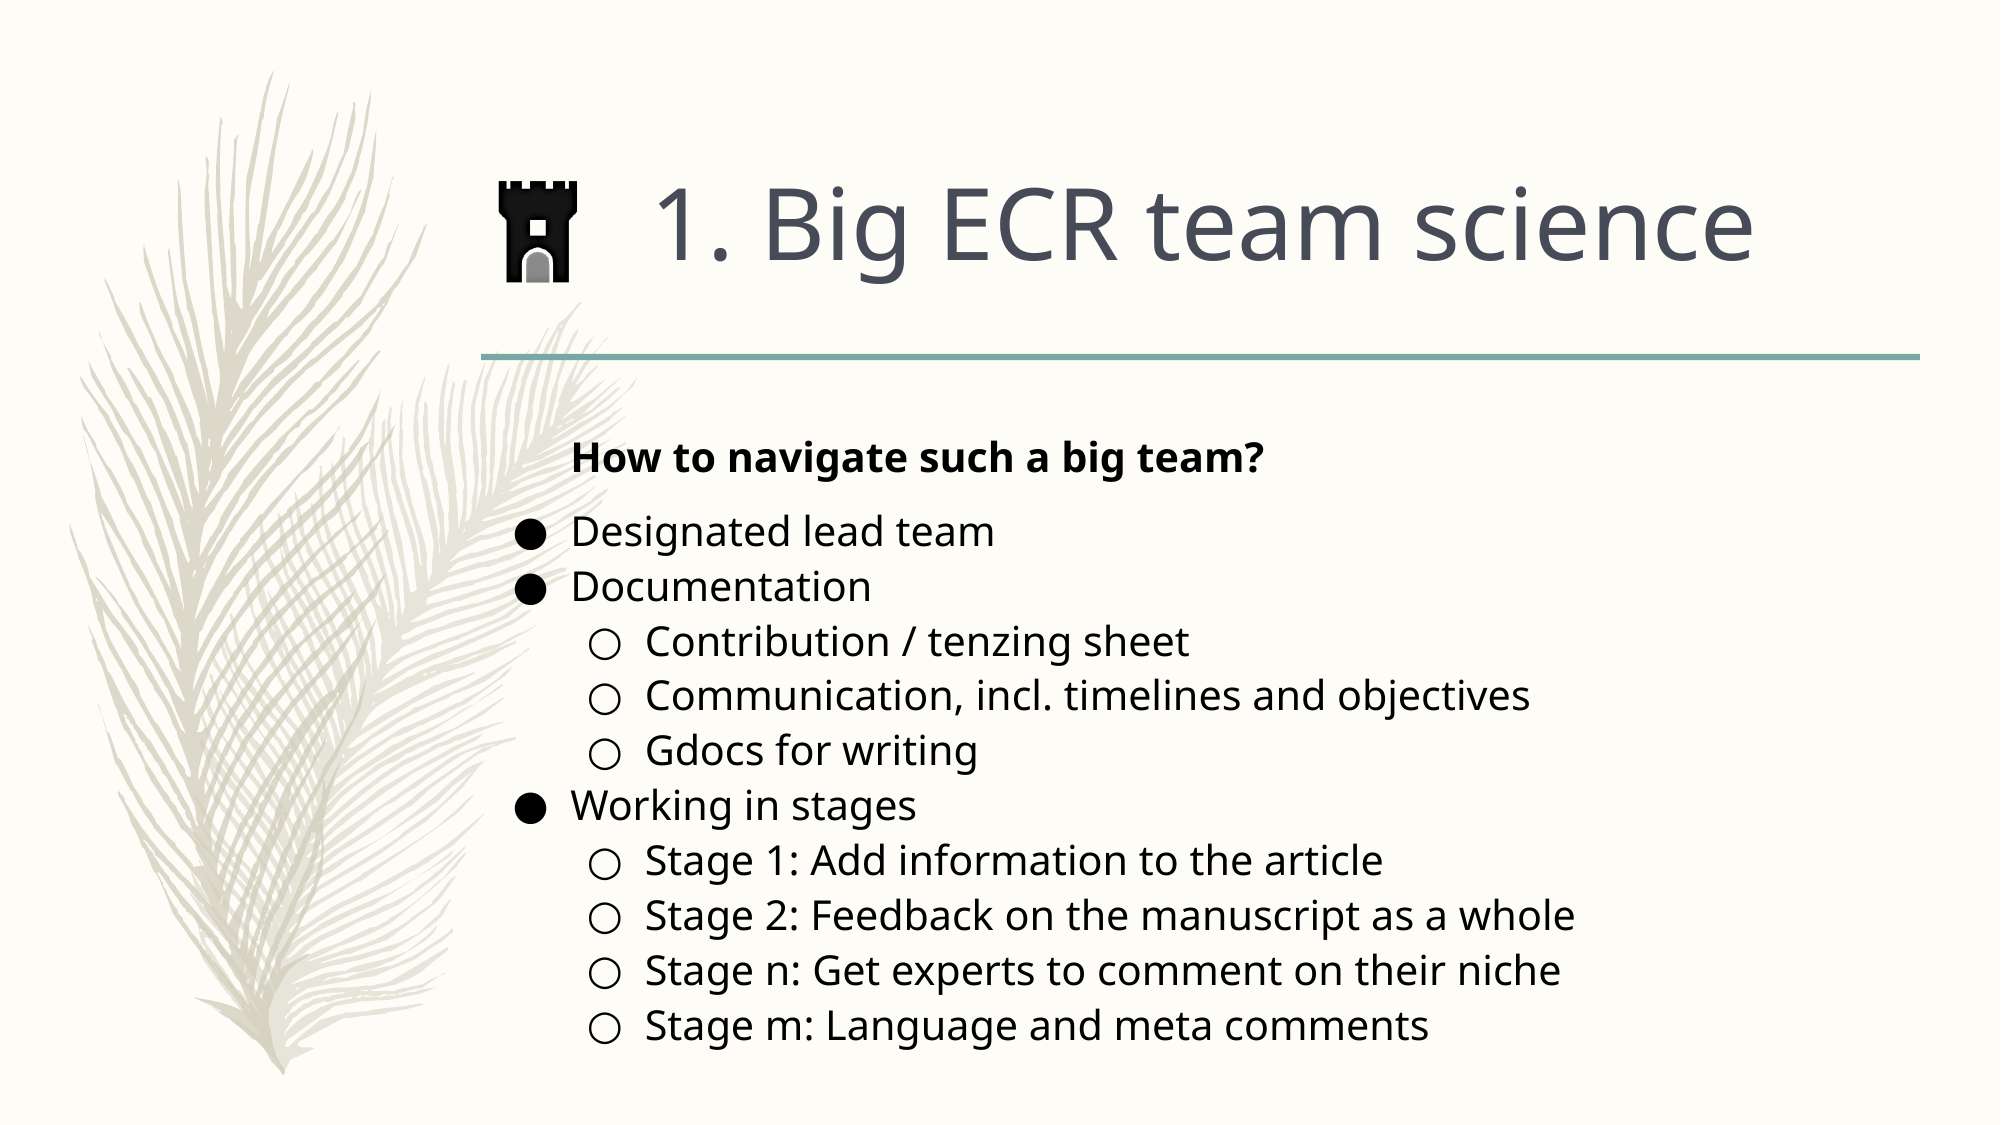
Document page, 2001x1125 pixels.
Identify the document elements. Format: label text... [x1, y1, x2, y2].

list How to navigate such a big team? Designated lead team Documentation Contribution / tenzing sheet Communication, incl. timelines and objectives Gdocs for writing Working in stages Stage 1: Add information to the article Stage 2: Feedback on the manuscript as a whole Stage n: Get experts to comment on their niche Stage m: Language and meta comments [481, 349, 1920, 1065]
picture [482, 171, 596, 286]
title 1. Big ECR team science [635, 157, 1920, 349]
